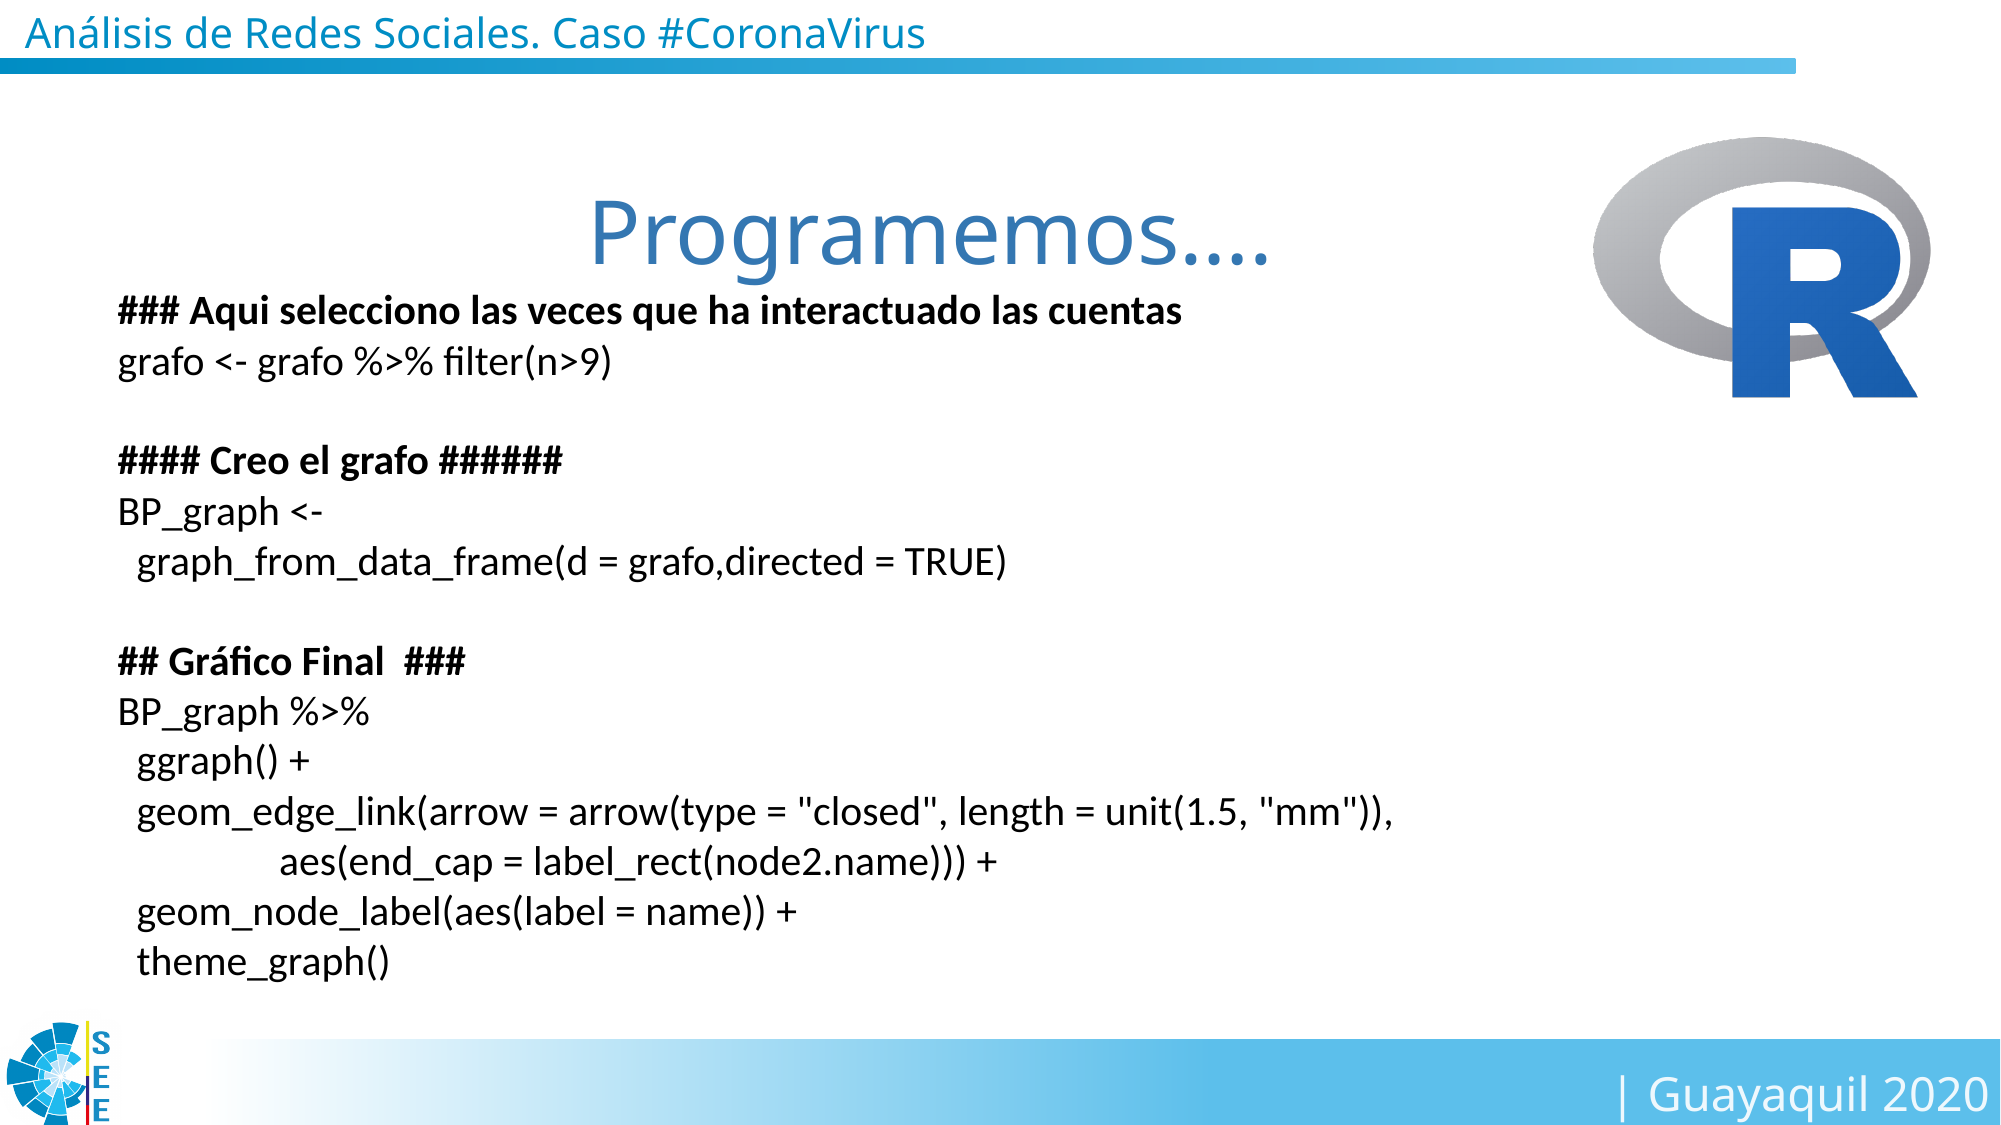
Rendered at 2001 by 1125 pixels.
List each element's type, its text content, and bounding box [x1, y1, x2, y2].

text_box [204, 1038, 2000, 1125]
text_box | Guayaquil 2020 [591, 1062, 2000, 1125]
picture [1, 1013, 123, 1125]
text_box Análisis de Redes Sociales. Caso #CoronaVirus [9, 6, 1990, 66]
text_box [0, 58, 1796, 75]
title Programemos…. [563, 169, 1299, 275]
picture [1593, 136, 1931, 398]
text_box ### Aqui selecciono las veces que ha interactuado las cuentas grafo <- grafo %>% filter(n>9) #### Creo el grafo ###### BP_graph <- graph_from_data_frame(d = grafo,directed = TRUE) ## Gráfico Final ### BP_graph %>% ggraph() + geom_edge_link(arrow = arrow(type = "closed", length = unit(1.5, "mm")), aes(end_cap = label_rect(node2.name))) + geom_node_label(aes(label = name)) + theme_graph() [102, 275, 1897, 991]
